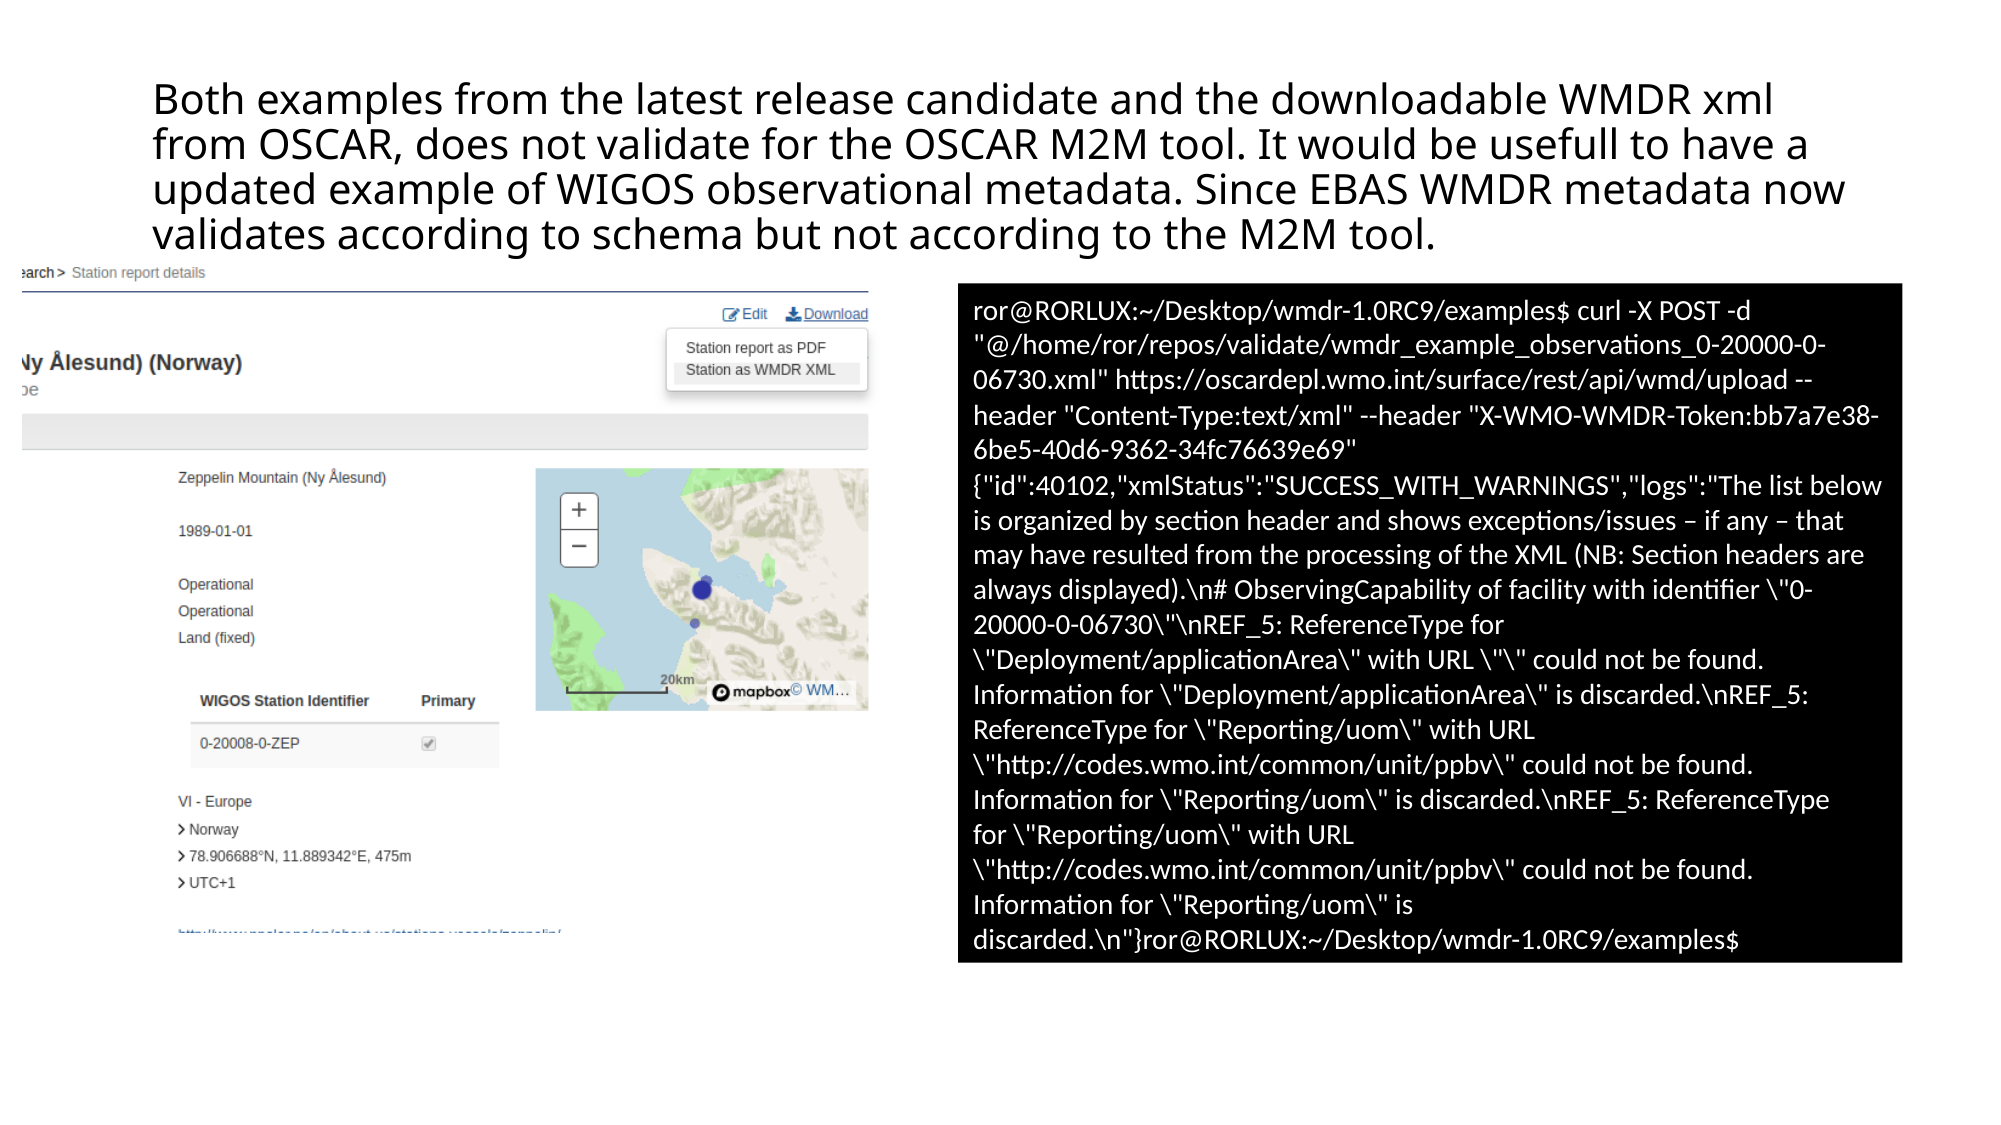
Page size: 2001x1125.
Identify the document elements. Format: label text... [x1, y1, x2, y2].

title Both examples from the latest release candidate and the downloadable WMDR xml from OSCAR, does not validate for the OSCAR M2M tool. It would be usefull to have a updated example of WIGOS observational metadata. Since EBAS WMDR metadata now validates according to schema but not according to the M2M tool. [137, 59, 1863, 278]
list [22, 267, 1007, 933]
text_box ror@RORLUX:~/Desktop/wmdr-1.0RC9/examples$ curl -X POST -d "@/home/ror/repos/validate/wmdr_example_observations_0-20000-0-06730.xml" https://oscardepl.wmo.int/surface/rest/api/wmd/upload --header "Content-Type:text/xml" --header "X-WMO-WMDR-Token:bb7a7e38-6be5-40d6-9362-34fc76639e69" {"id":40102,"xmlStatus":"SUCCESS_WITH_WARNINGS","logs":"The list below is organized by section header and shows exceptions/issues – if any – that may have resulted from the processing of the XML (NB: Section headers are always displayed).\n# ObservingCapability of facility with identifier \"0-20000-0-06730\"\nREF_5: ReferenceType for \"Deployment/applicationArea\" with URL \"\" could not be found. Information for \"Deployment/applicationArea\" is discarded.\nREF_5: ReferenceType for \"Reporting/uom\" with URL \"http://codes.wmo.int/common/unit/ppbv\" could not be found. Information for \"Reporting/uom\" is discarded.\nREF_5: ReferenceType for \"Reporting/uom\" with URL \"http://codes.wmo.int/common/unit/ppbv\" could not be found. Information for \"Reporting/uom\" is discarded.\n"}ror@RORLUX:~/Desktop/wmdr-1.0RC9/examples$ [958, 283, 1903, 963]
